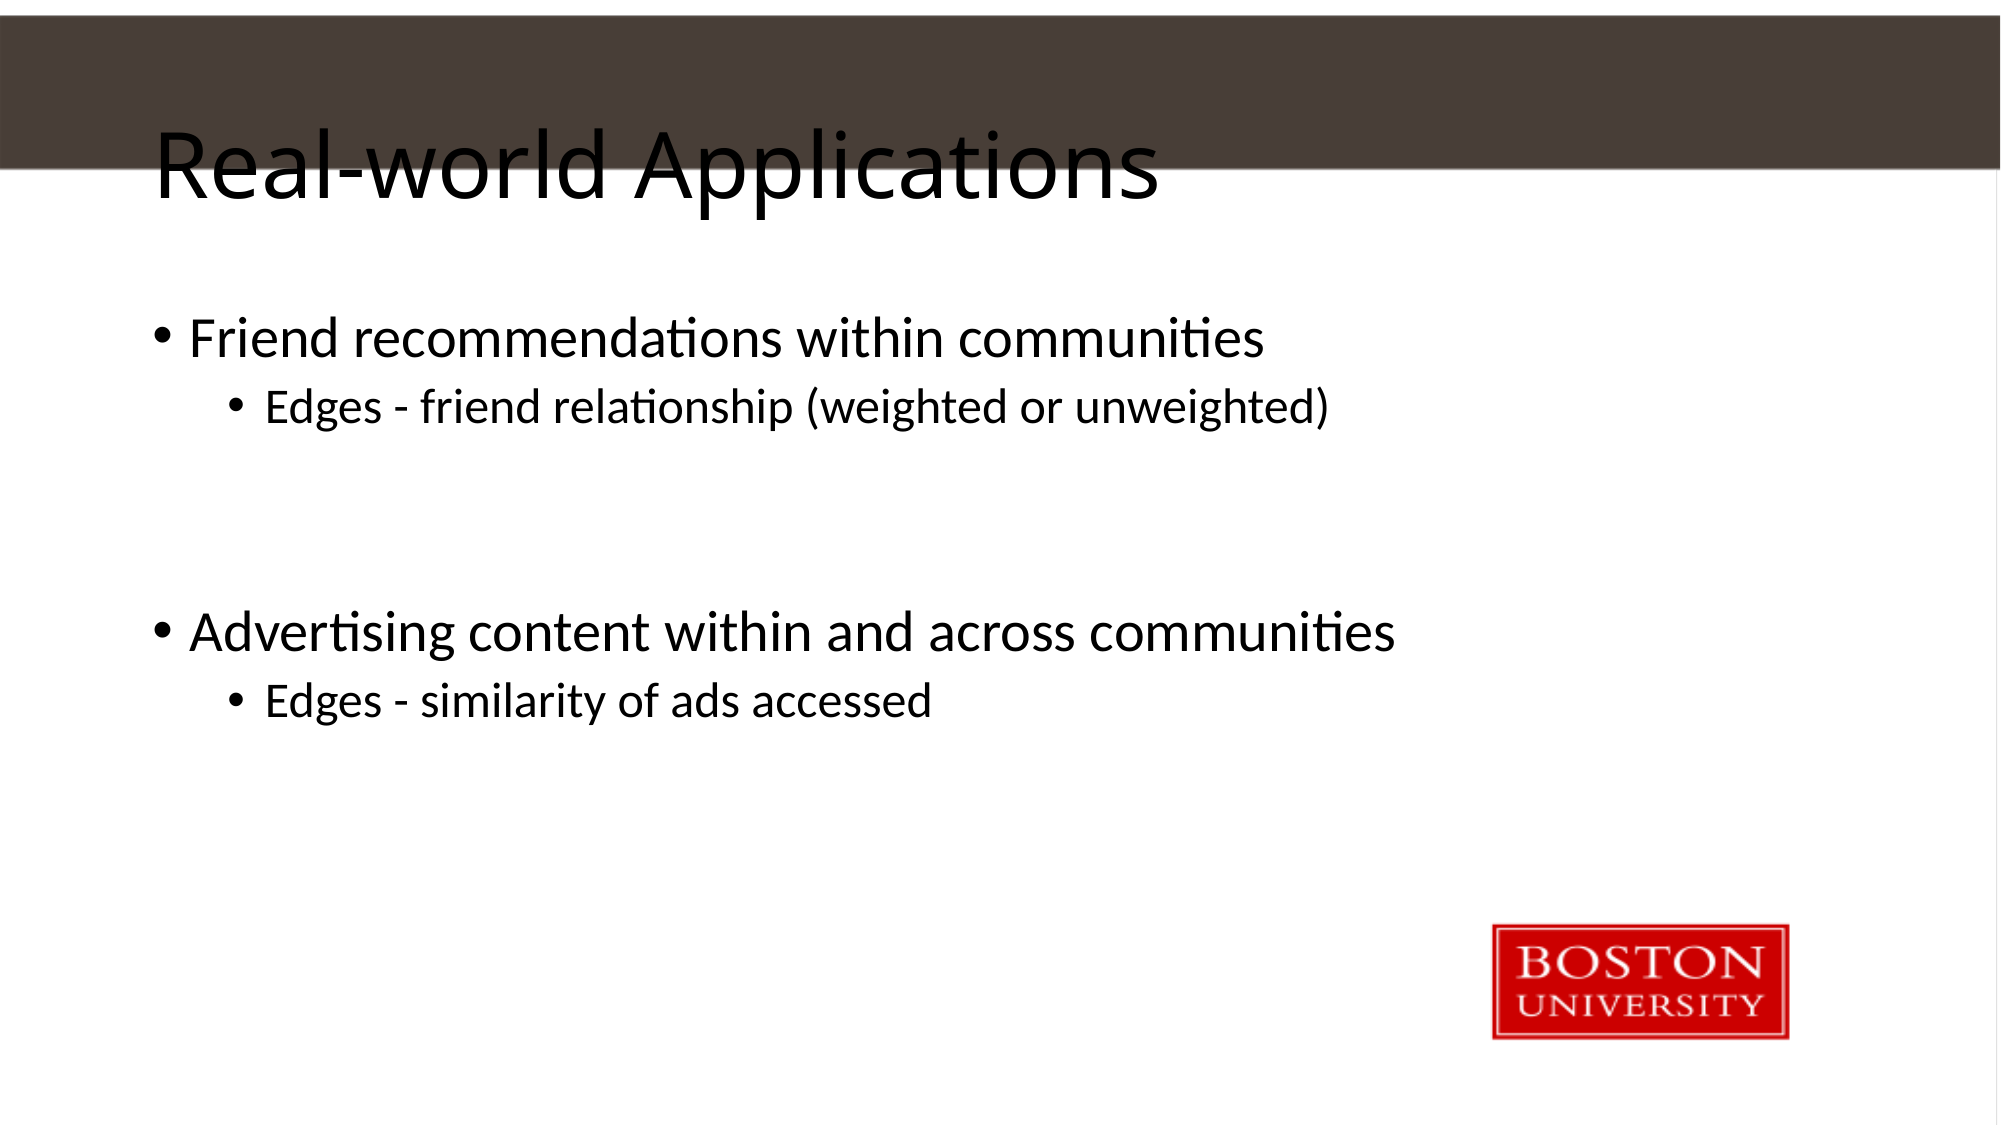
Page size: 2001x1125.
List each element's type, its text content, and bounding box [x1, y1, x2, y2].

picture [0, 0, 2001, 1125]
title Real-world Applications [137, 59, 1863, 278]
list Friend recommendations within communities Edges - friend relationship (weighted or unweighted) Advertising content within and across communities Edges - similarity of ads accessed [137, 299, 1863, 1014]
